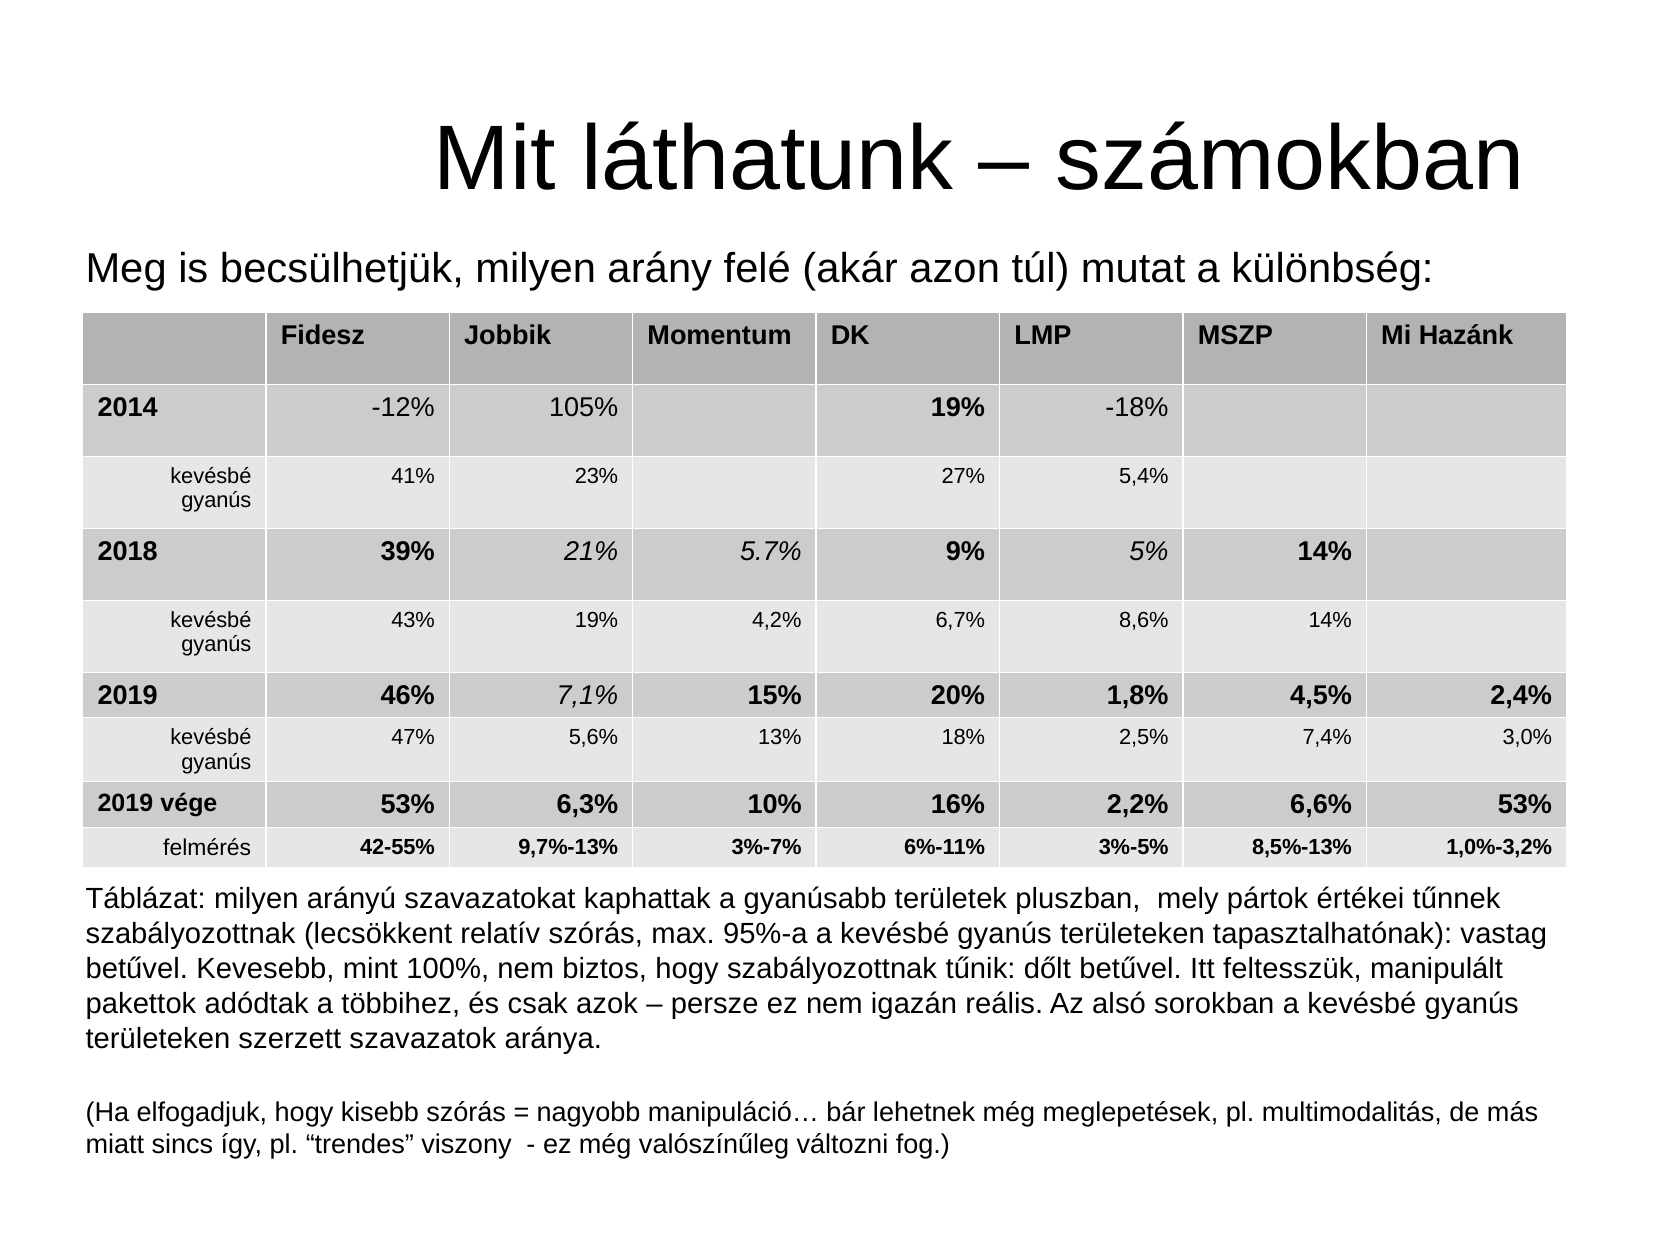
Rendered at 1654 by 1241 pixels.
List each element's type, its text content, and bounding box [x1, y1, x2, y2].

table_cell 4,5% [1184, 673, 1366, 717]
table_cell 42-55% [267, 828, 449, 867]
table_cell 5% [1000, 529, 1182, 600]
table_header LMP [1000, 313, 1182, 384]
table_cell kevésbé gyanús [83, 601, 265, 672]
table_cell 13% [633, 718, 815, 781]
table_cell 18% [817, 718, 999, 781]
table_cell 53% [267, 782, 449, 827]
table_cell 10% [633, 782, 815, 827]
table_header DK [817, 313, 999, 384]
table_cell 14% [1184, 601, 1366, 672]
table_cell 105% [450, 385, 632, 456]
table_header Momentum [633, 313, 815, 384]
table_cell 4,2% [633, 601, 815, 672]
table_cell 21% [450, 529, 632, 600]
table_cell [633, 385, 815, 456]
table_cell 53% [1367, 782, 1566, 827]
table_cell 39% [267, 529, 449, 600]
table_header Fidesz [267, 313, 449, 384]
table_cell 6,7% [817, 601, 999, 672]
table_cell 16% [817, 782, 999, 827]
table_cell 27% [817, 457, 999, 528]
table_cell 2,4% [1367, 673, 1566, 717]
table_cell kevésbé gyanús [83, 457, 265, 528]
table_cell 9,7%-13% [450, 828, 632, 867]
table_header Jobbik [450, 313, 632, 384]
table_cell 6,6% [1184, 782, 1366, 827]
table_cell 19% [450, 601, 632, 672]
table_cell 43% [267, 601, 449, 672]
text_box Táblázat: milyen arányú szavazatokat kaphattak a gyanúsabb területek pluszban, mely pártok értékei tűnnek szabályozottnak (lecsökkent relatív szórás, max. 95%-a a kevésbé gyanús területeken tapasztalhatónak): vastag betűvel. Kevesebb, mint 100%, nem biztos, hogy szabályozottnak tűnik: dőlt betűvel. Itt feltesszük, manipulált pakettok adódtak a többihez, és csak azok – persze ez nem igazán reális. Az alsó sorokban a kevésbé gyanús területeken szerzett szavazatok aránya. (Ha elfogadjuk, hogy kisebb szórás = nagyobb manipuláció… bár lehetnek még meglepetések, pl. multimodalitás, de más miatt sincs így, pl. “trendes” viszony - ez még valószínűleg változni fog.) [70, 871, 1571, 1171]
table_cell 5,4% [1000, 457, 1182, 528]
table_cell [1367, 529, 1566, 600]
table_cell 2,2% [1000, 782, 1182, 827]
table_cell 8,5%-13% [1184, 828, 1366, 867]
table_cell 2019 [83, 673, 265, 717]
table_cell 2018 [83, 529, 265, 600]
table_cell 2,5% [1000, 718, 1182, 781]
table_cell [1367, 601, 1566, 672]
table_cell 2014 [83, 385, 265, 456]
table_cell 3,0% [1367, 718, 1566, 781]
table_cell 5.7% [633, 529, 815, 600]
table_cell 23% [450, 457, 632, 528]
table_cell 6%-11% [817, 828, 999, 867]
table_header Mi Hazánk [1367, 313, 1566, 384]
table_cell 3%-7% [633, 828, 815, 867]
table_cell 1,0%-3,2% [1367, 828, 1566, 867]
table_cell 15% [633, 673, 815, 717]
text_box Meg is becsülhetjük, milyen arány felé (akár azon túl) mutat a különbség: [70, 233, 1524, 296]
table_cell [1184, 457, 1366, 528]
table_header MSZP [1184, 313, 1366, 384]
table_cell 14% [1184, 529, 1366, 600]
table_cell kevésbé gyanús [83, 718, 265, 781]
table_cell 6,3% [450, 782, 632, 827]
table_cell 19% [817, 385, 999, 456]
table_cell [1367, 457, 1566, 528]
table_cell 8,6% [1000, 601, 1182, 672]
table_cell 3%-5% [1000, 828, 1182, 867]
table_cell felmérés [83, 828, 265, 867]
table_cell [633, 457, 815, 528]
table_cell [1184, 385, 1366, 456]
table_cell 1,8% [1000, 673, 1182, 717]
text_box Mit láthatunk – számokban [82, 31, 1571, 274]
table_cell 47% [267, 718, 449, 781]
table_cell -18% [1000, 385, 1182, 456]
table_cell 9% [817, 529, 999, 600]
table_cell 2019 vége [83, 782, 265, 827]
table_cell 5,6% [450, 718, 632, 781]
table_cell 20% [817, 673, 999, 717]
table_cell 7,1% [450, 673, 632, 717]
table_cell -12% [267, 385, 449, 456]
table_cell 7,4% [1184, 718, 1366, 781]
table_cell 46% [267, 673, 449, 717]
table_cell 41% [267, 457, 449, 528]
table_header [83, 313, 265, 384]
table_cell [1367, 385, 1566, 456]
